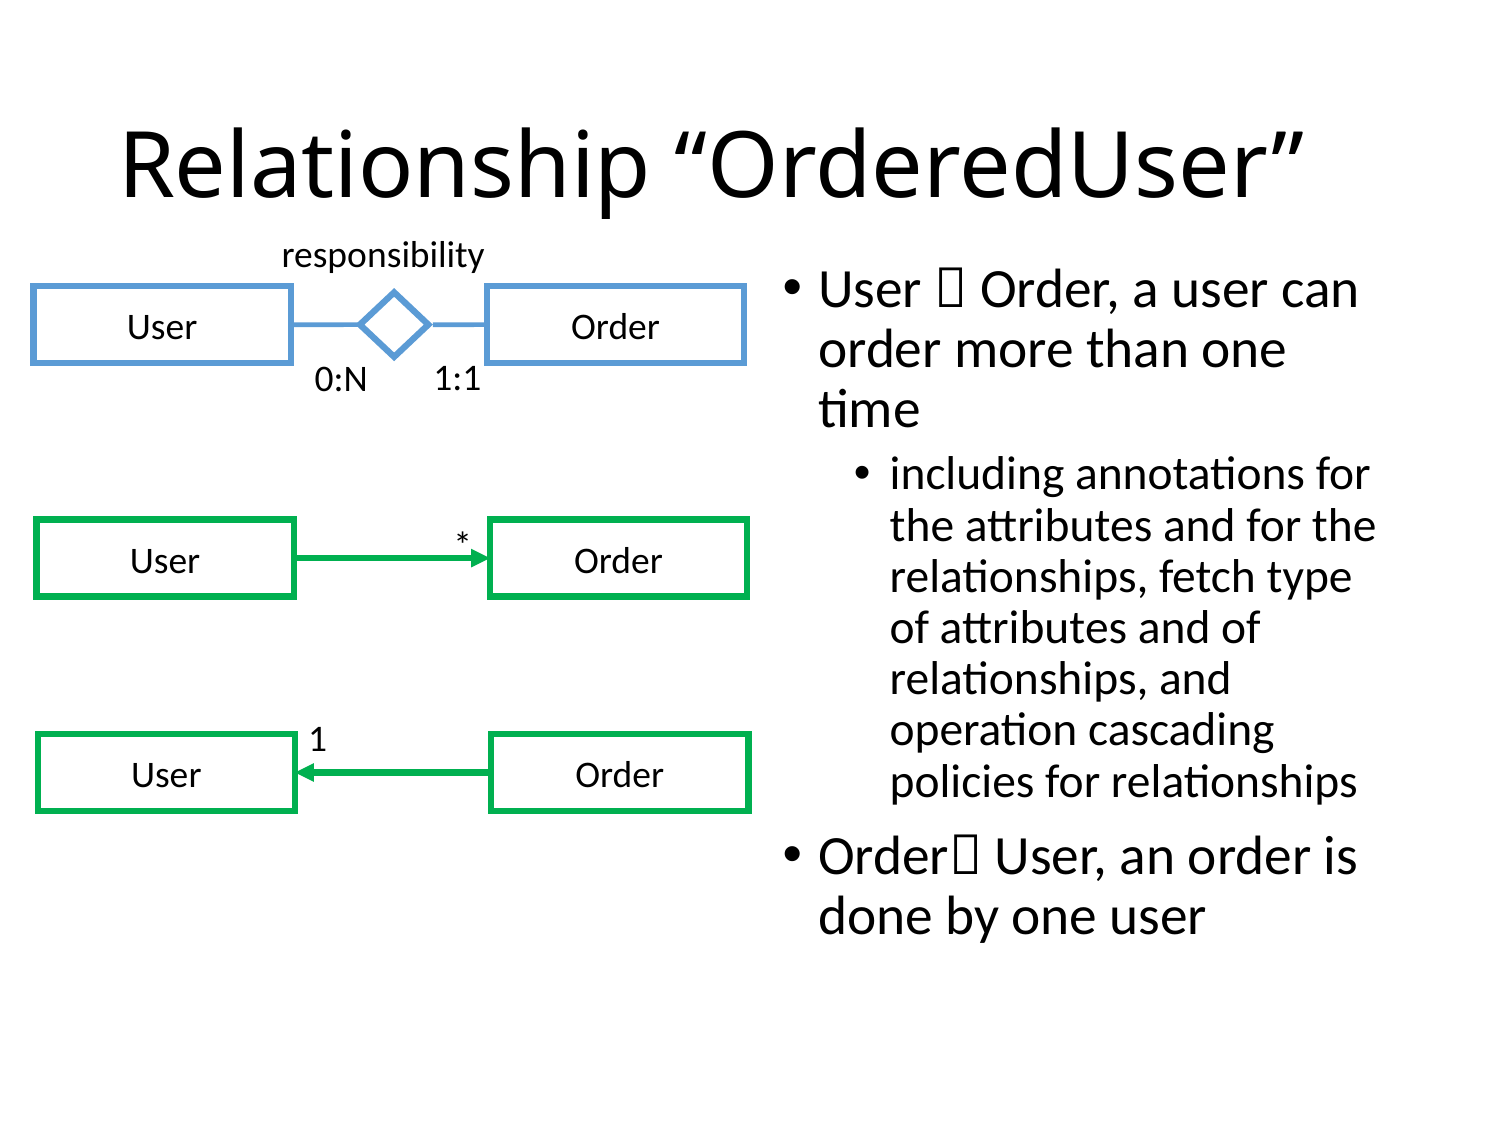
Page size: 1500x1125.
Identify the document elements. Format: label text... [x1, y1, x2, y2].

text_box * [438, 514, 488, 557]
text_box User [37, 733, 296, 812]
text_box [360, 290, 430, 359]
title Relationship “OrderedUser” [103, 59, 1397, 277]
text_box responsibility [266, 222, 500, 282]
list User  Order, a user can order more than one time including annotations for the attributes and for the relationships, fetch type of attributes and of relationships, and operation cascading policies for relationships Order User, an order is done by one user [767, 252, 1406, 964]
text_box User [32, 285, 292, 364]
text_box Order [486, 285, 745, 364]
text_box Order [490, 733, 749, 812]
text_box User [35, 519, 295, 598]
text_box 1 [293, 706, 343, 767]
text_box 1:1 [418, 345, 497, 406]
text_box 0:N [299, 346, 383, 406]
text_box Order [489, 519, 748, 598]
text_box * [438, 559, 488, 574]
